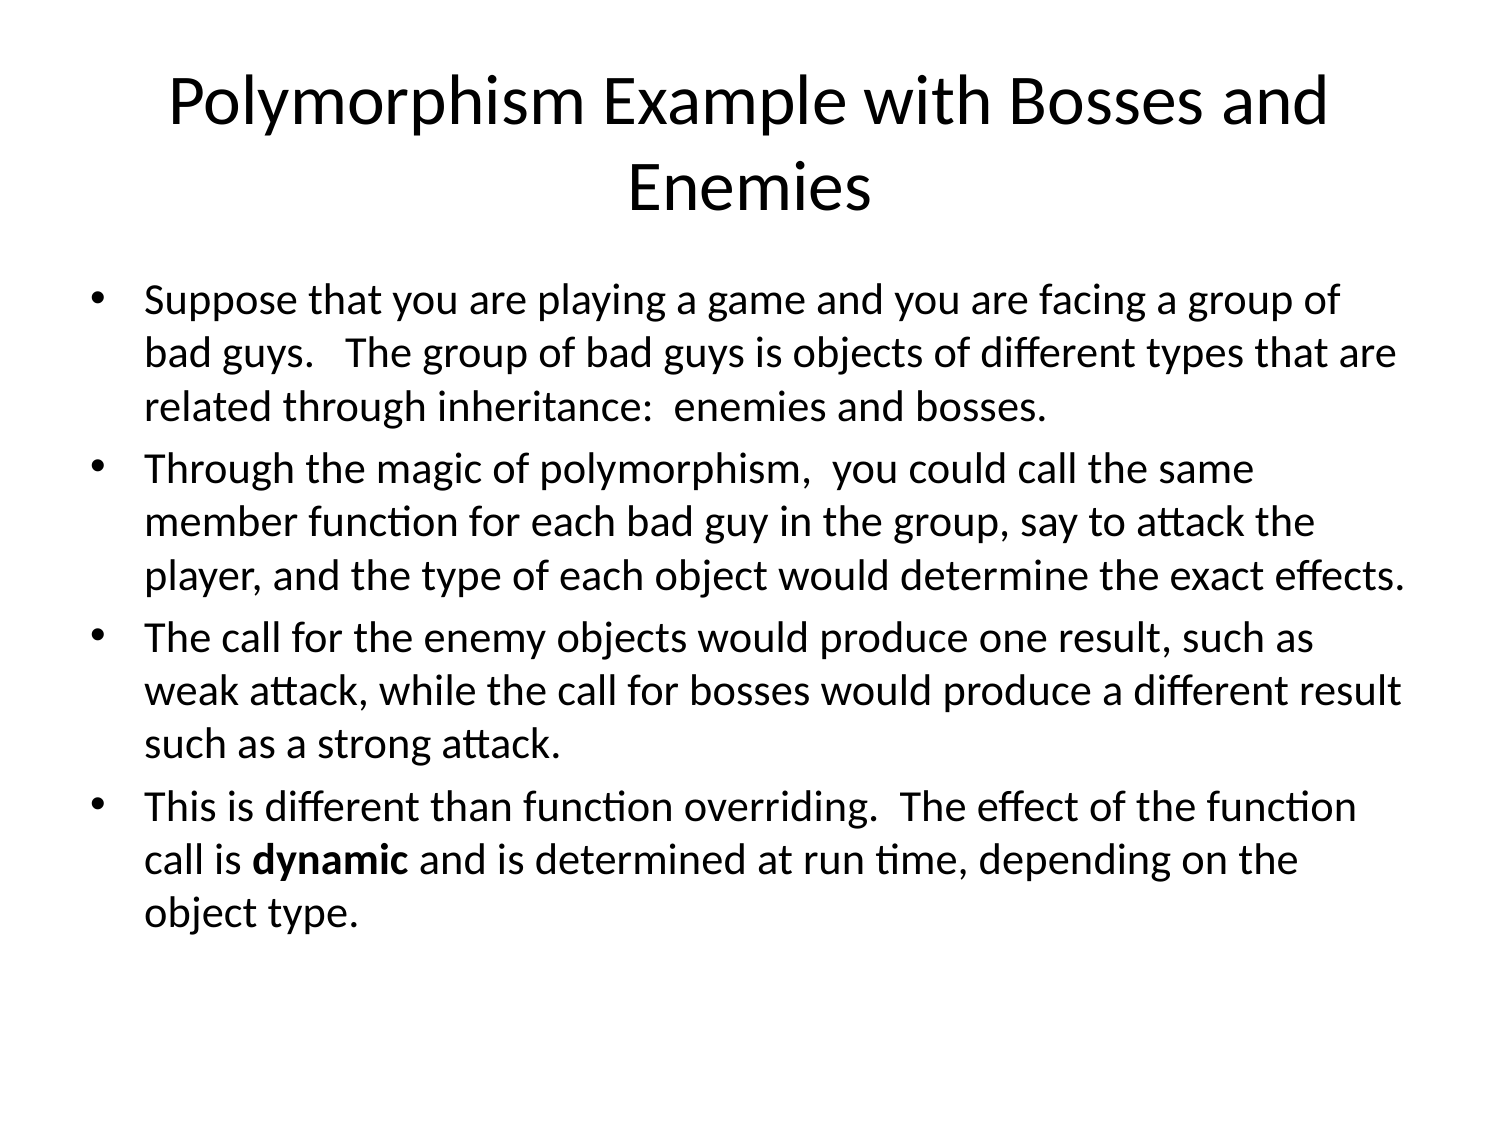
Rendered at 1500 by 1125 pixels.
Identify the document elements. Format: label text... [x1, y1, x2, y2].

list Suppose that you are playing a game and you are facing a group of bad guys. The group of bad guys is objects of different types that are related through inheritance: enemies and bosses. Through the magic of polymorphism, you could call the same member function for each bad guy in the group, say to attack the player, and the type of each object would determine the exact effects. The call for the enemy objects would produce one result, such as weak attack, while the call for bosses would produce a different result such as a strong attack. This is different than function overriding. The effect of the function call is dynamic and is determined at run time, depending on the object type. [75, 262, 1425, 1005]
title Polymorphism Example with Bosses and Enemies [75, 45, 1425, 233]
